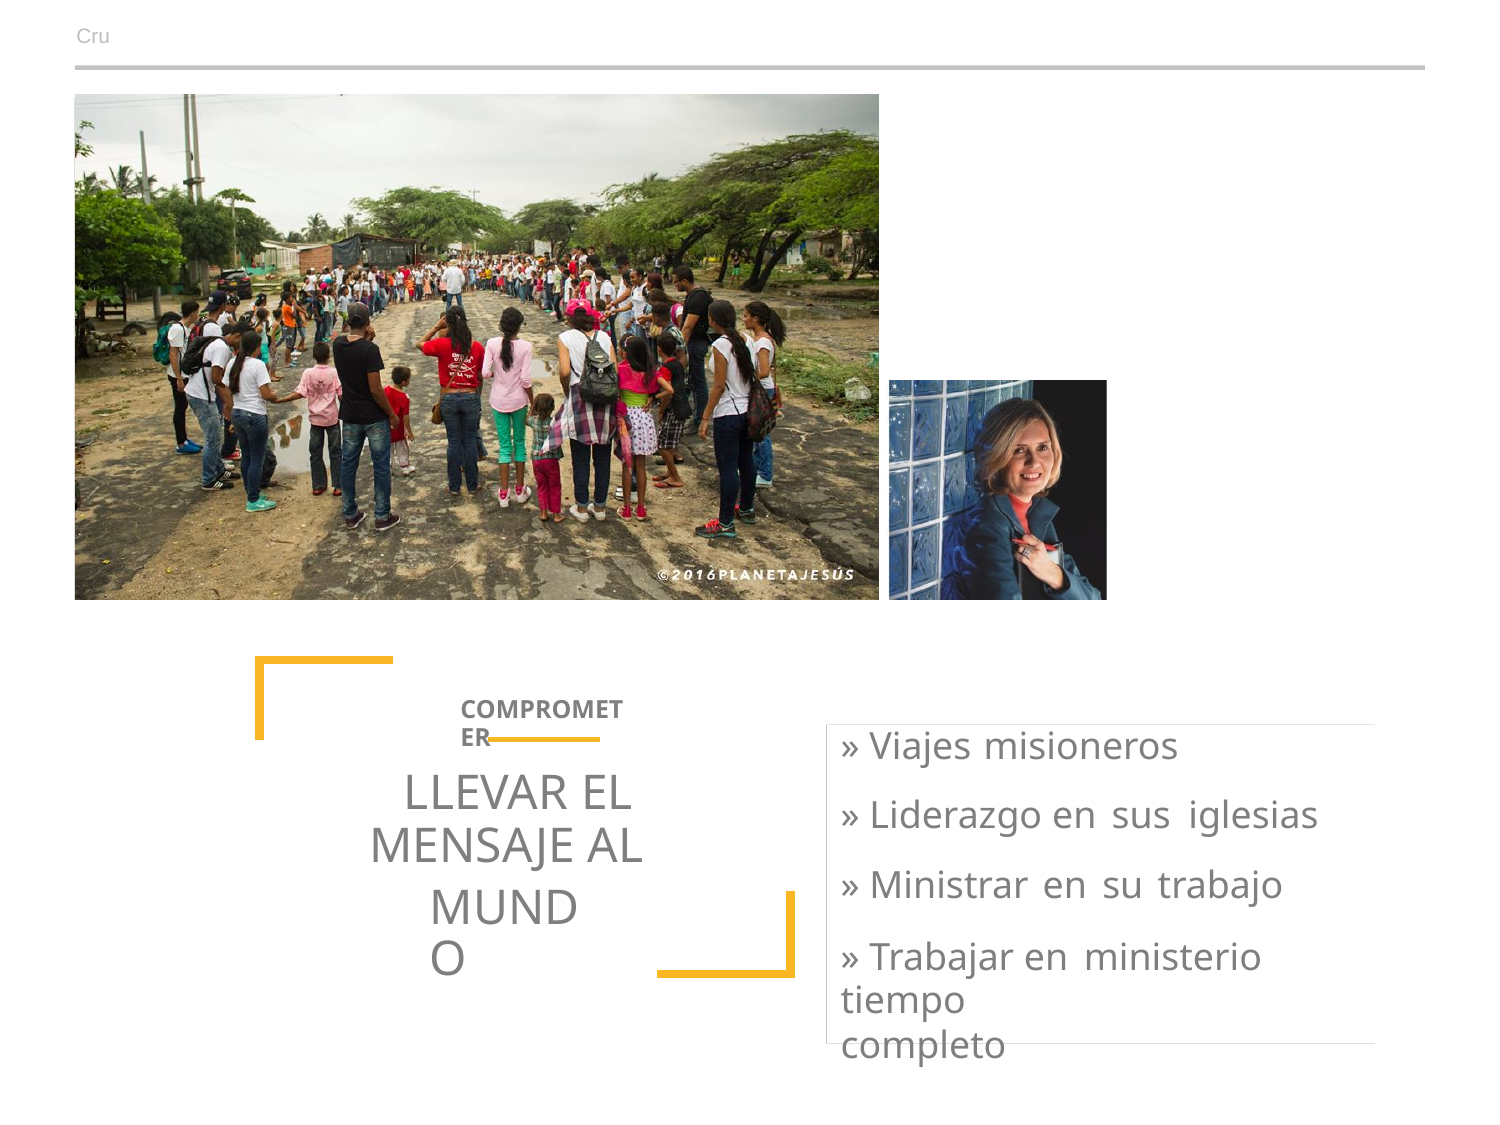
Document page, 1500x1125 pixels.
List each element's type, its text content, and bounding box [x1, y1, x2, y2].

text_box [882, 380, 1063, 601]
text_box COMPROMETER [458, 696, 634, 734]
text_box » Viajes misioneros » Liderazgo en sus iglesias » Ministrar en su trabajo » Trabajar en ministerio tiempo completo [826, 724, 1375, 1043]
text_box LLEVAR EL MENSAJE AL [368, 768, 672, 879]
text_box [656, 891, 791, 974]
text_box [887, 380, 1108, 600]
text_box [259, 660, 393, 741]
picture [74, 94, 879, 601]
text_box Cru [62, 24, 1438, 67]
text_box MUNDO [427, 883, 617, 936]
